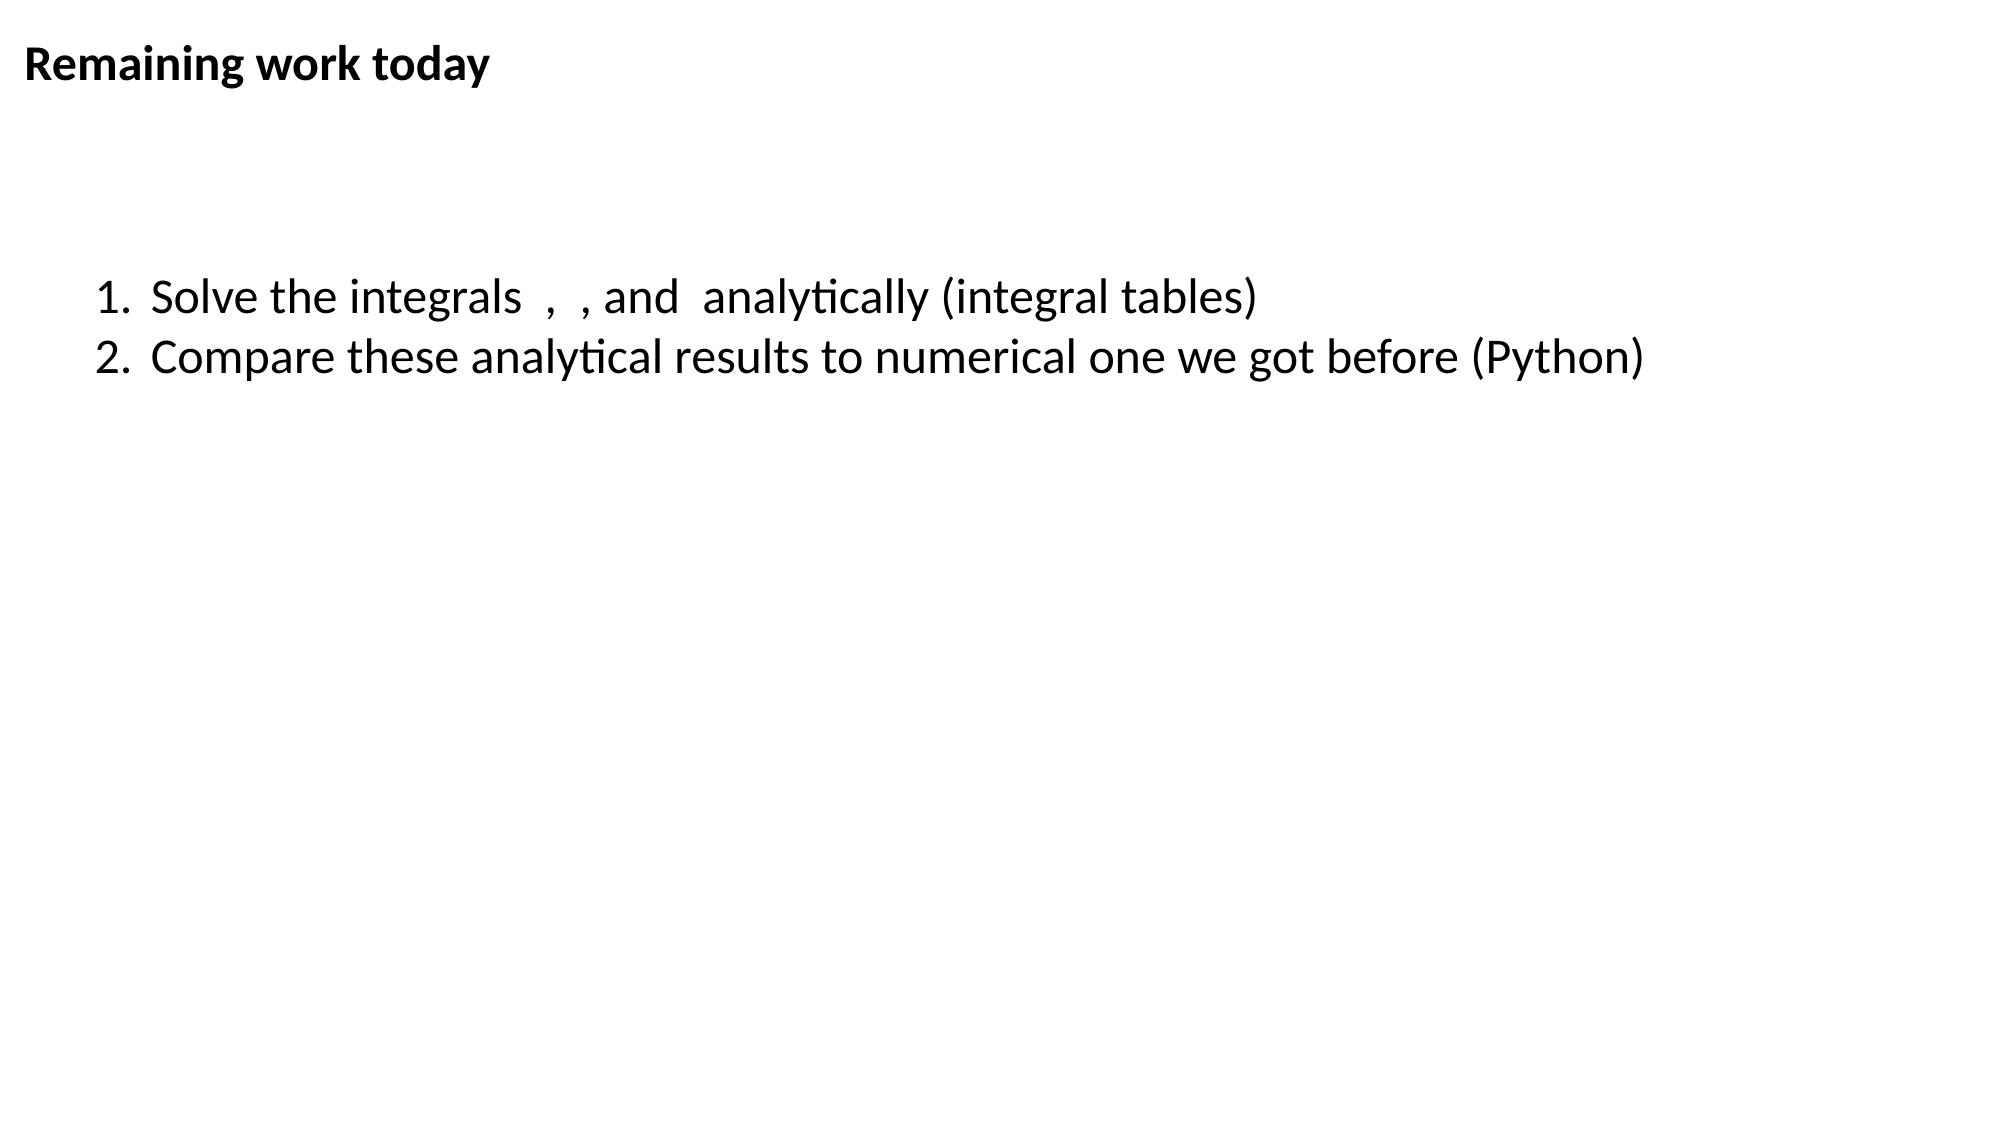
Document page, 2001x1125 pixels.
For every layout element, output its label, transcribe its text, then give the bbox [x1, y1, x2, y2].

text_box Remaining work today [9, 23, 2000, 99]
